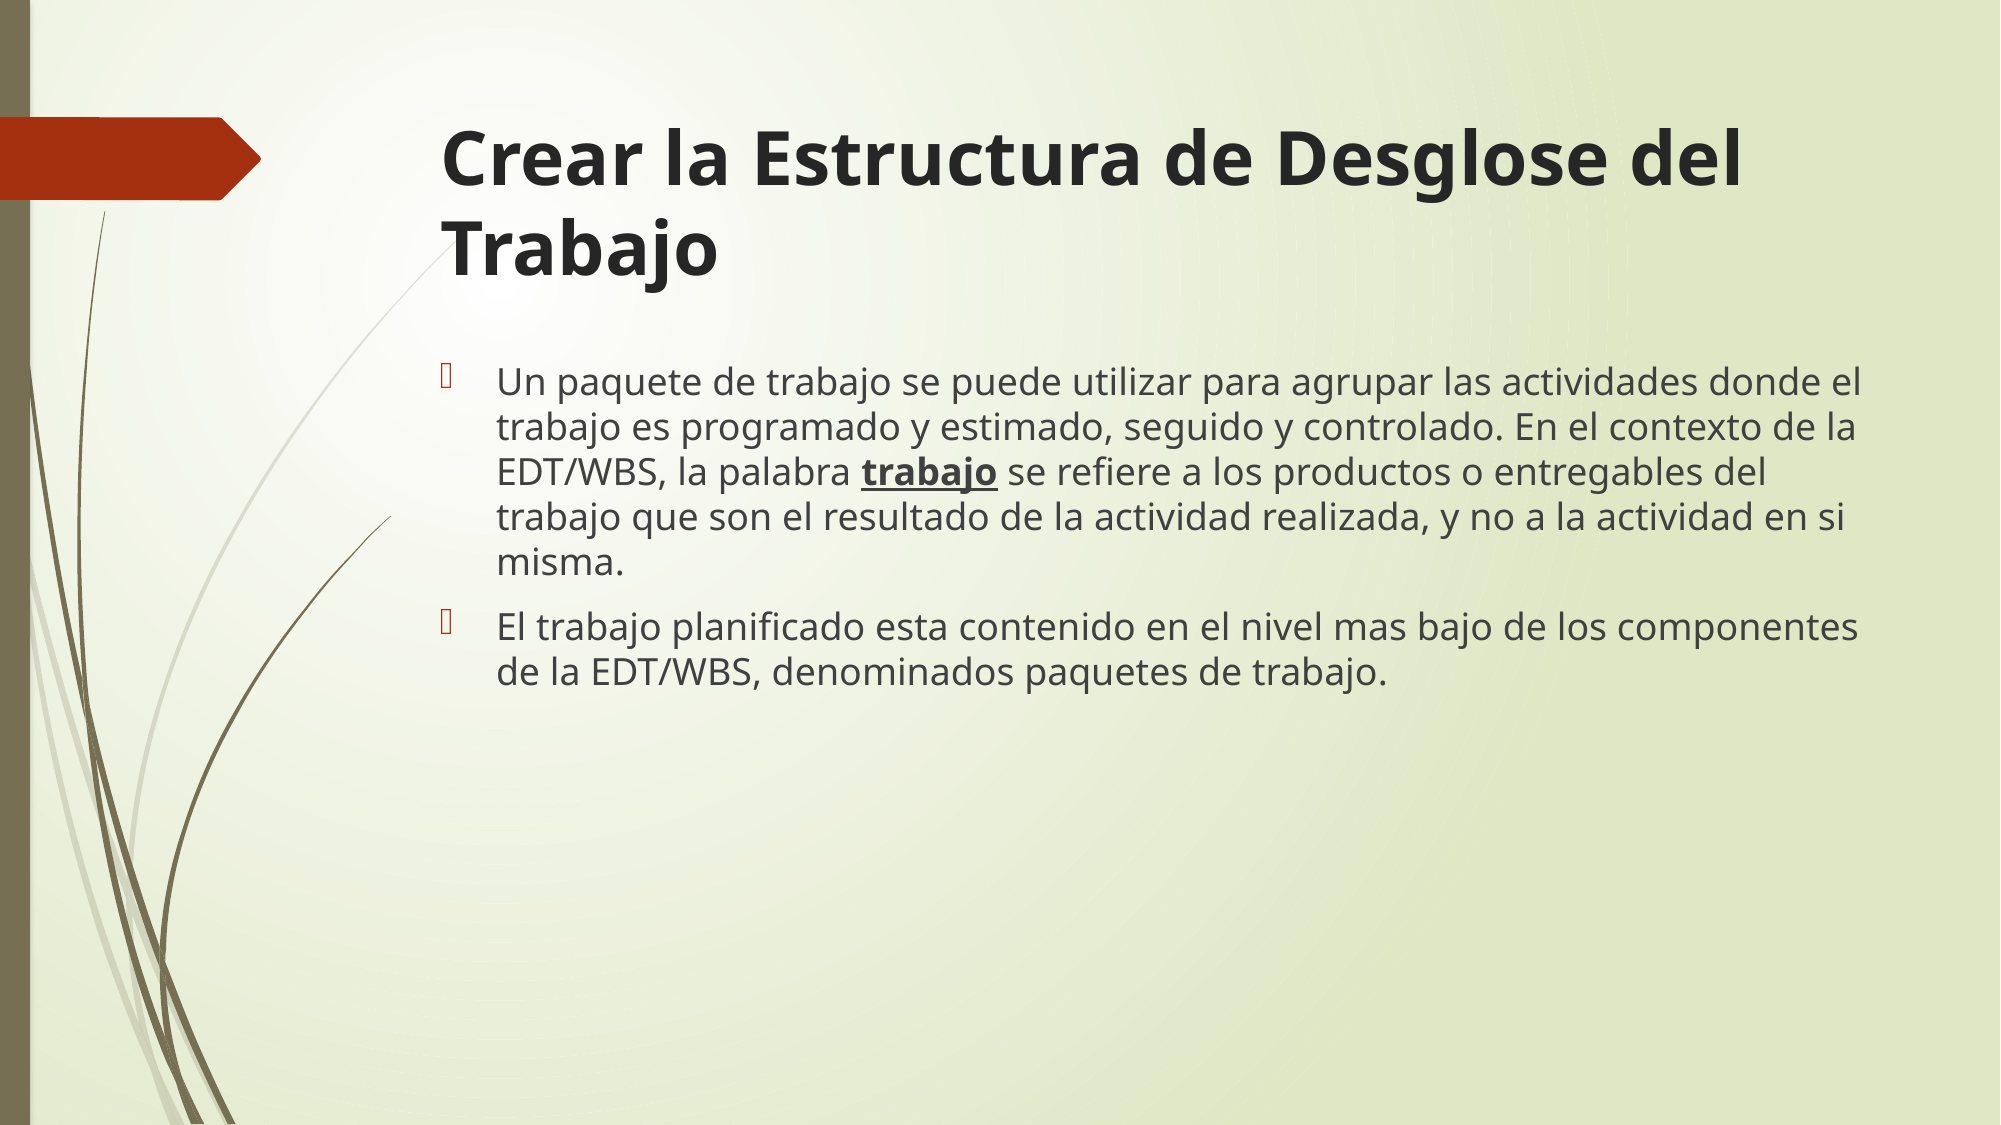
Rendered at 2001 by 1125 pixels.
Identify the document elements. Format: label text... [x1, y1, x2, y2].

list Un paquete de trabajo se puede utilizar para agrupar las actividades donde el trabajo es programado y estimado, seguido y controlado. En el contexto de la EDT/WBS, la palabra trabajo se refiere a los productos o entregables del trabajo que son el resultado de la actividad realizada, y no a la actividad en si misma. El trabajo planificado esta contenido en el nivel mas bajo de los componentes de la EDT/WBS, denominados paquetes de trabajo. [424, 350, 1888, 1101]
title Crear la Estructura de Desglose del Trabajo [425, 102, 1888, 313]
